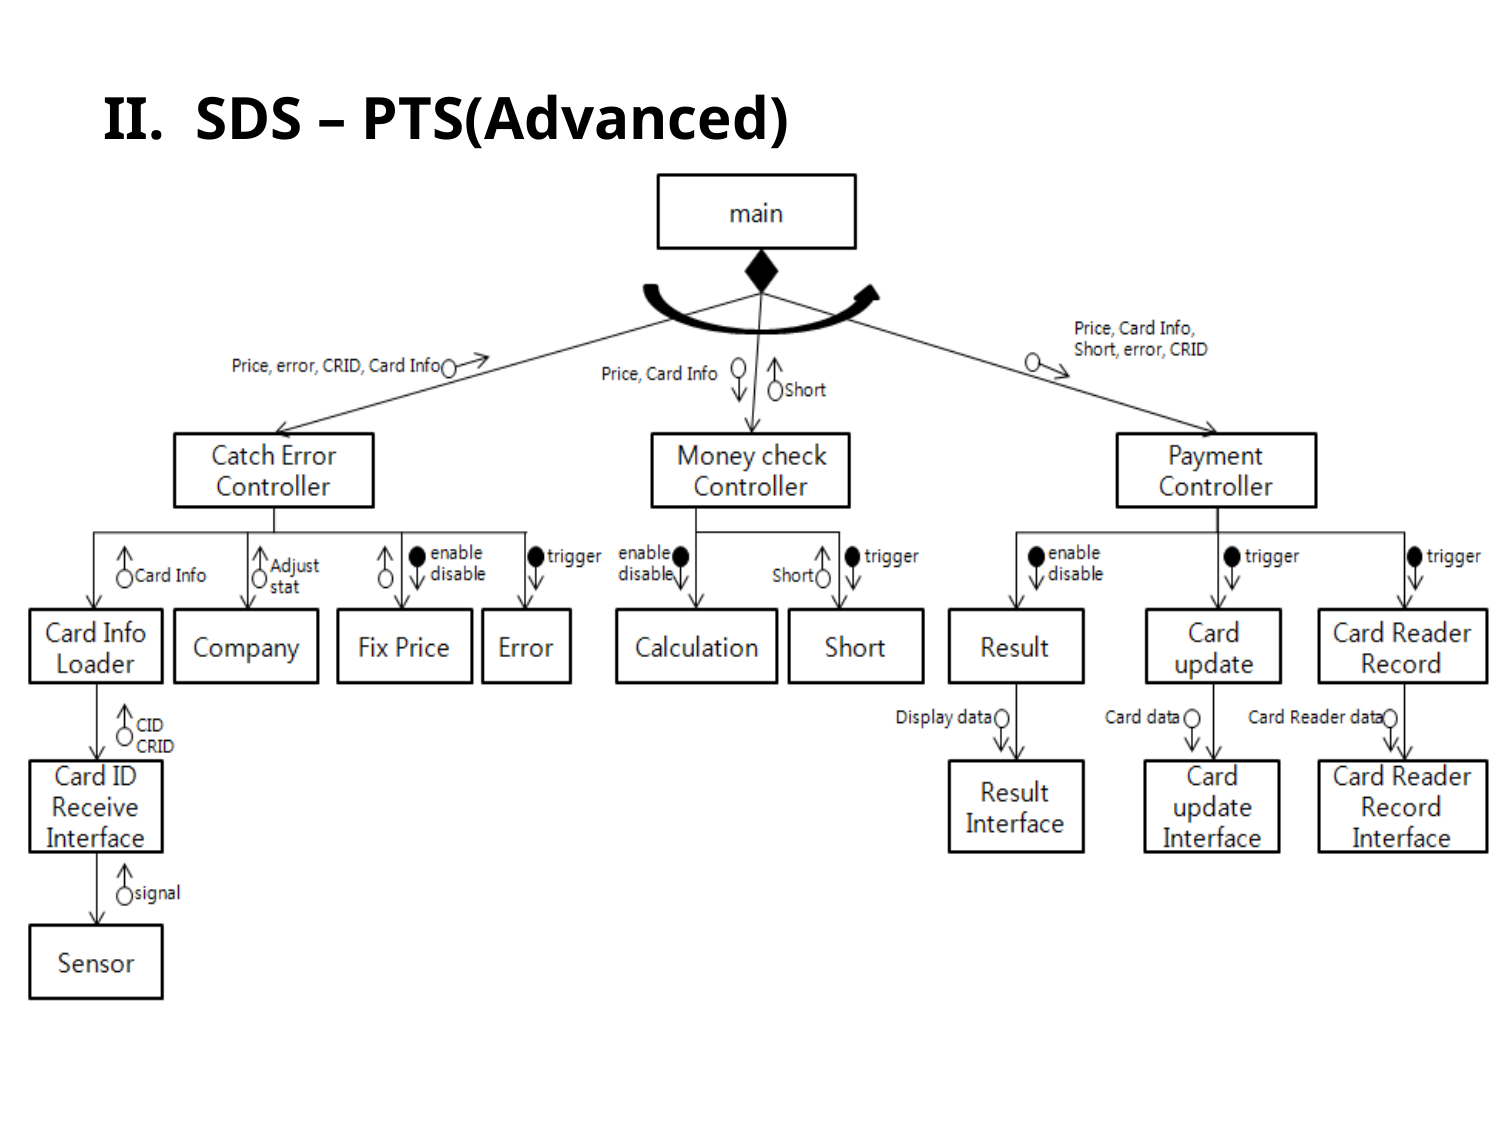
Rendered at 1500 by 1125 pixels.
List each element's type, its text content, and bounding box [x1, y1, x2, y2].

text_box II. SDS – PTS(Advanced) [88, 73, 904, 159]
picture [27, 172, 1498, 1002]
